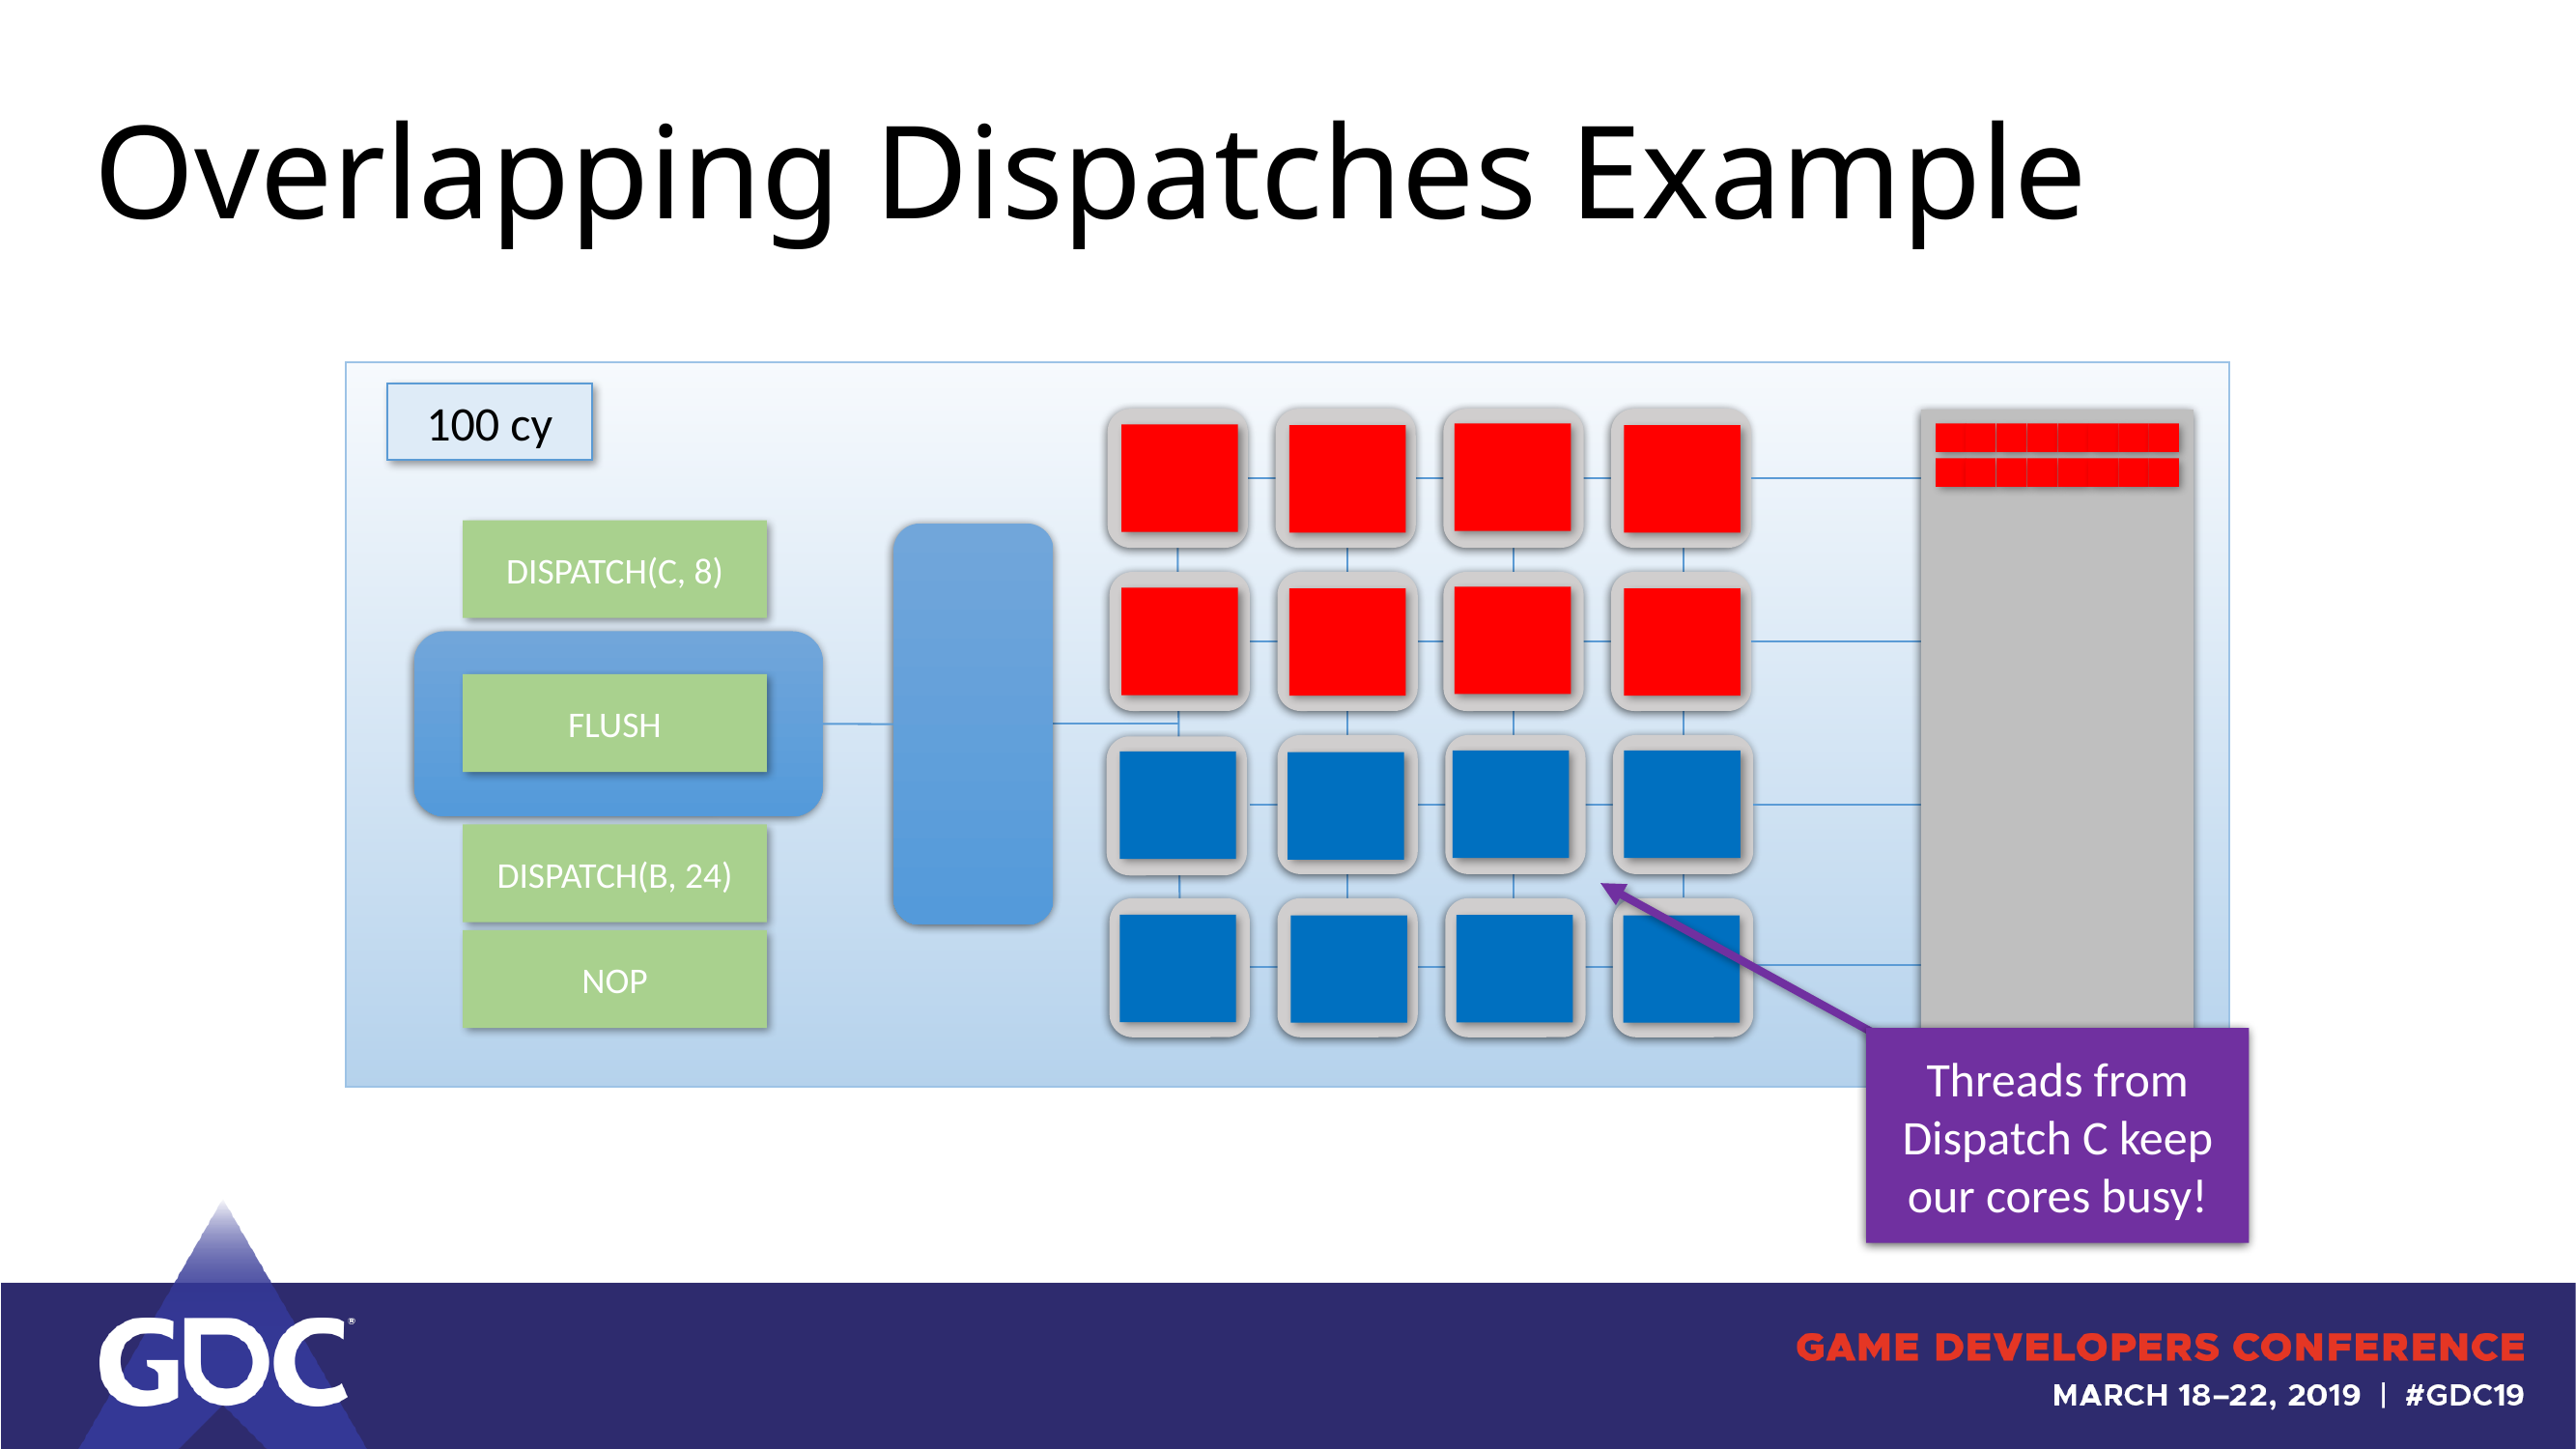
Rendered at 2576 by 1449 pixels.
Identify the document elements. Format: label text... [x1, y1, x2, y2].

title Overlapping Dispatches Example [80, 57, 2520, 278]
picture [1, 0, 2576, 1449]
text_box Threads from Dispatch C keep our cores busy! [1866, 1028, 2250, 1243]
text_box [1600, 883, 1908, 1052]
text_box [346, 361, 2230, 1087]
